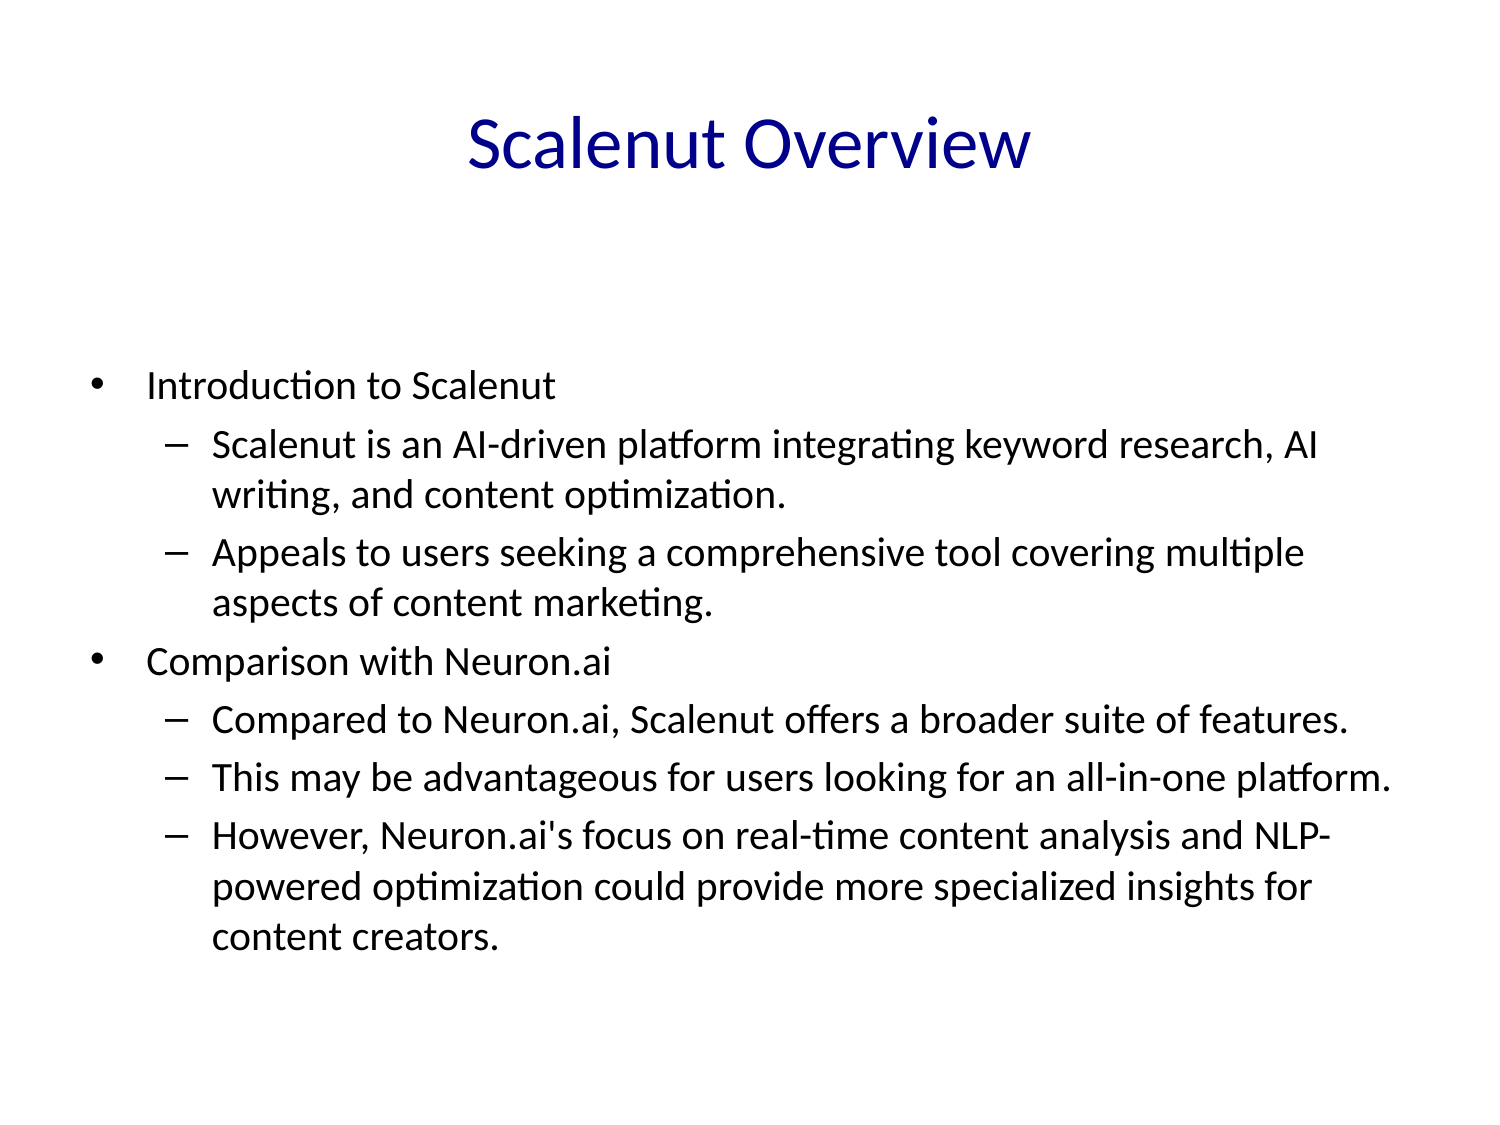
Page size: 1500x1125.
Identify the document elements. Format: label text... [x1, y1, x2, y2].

list Introduction to Scalenut Scalenut is an AI-driven platform integrating keyword research, AI writing, and content optimization. Appeals to users seeking a comprehensive tool covering multiple aspects of content marketing. Comparison with Neuron.ai Compared to Neuron.ai, Scalenut offers a broader suite of features. This may be advantageous for users looking for an all-in-one platform. However, Neuron.ai's focus on real-time content analysis and NLP-powered optimization could provide more specialized insights for content creators. [75, 262, 1425, 1005]
title Scalenut Overview [75, 45, 1425, 233]
